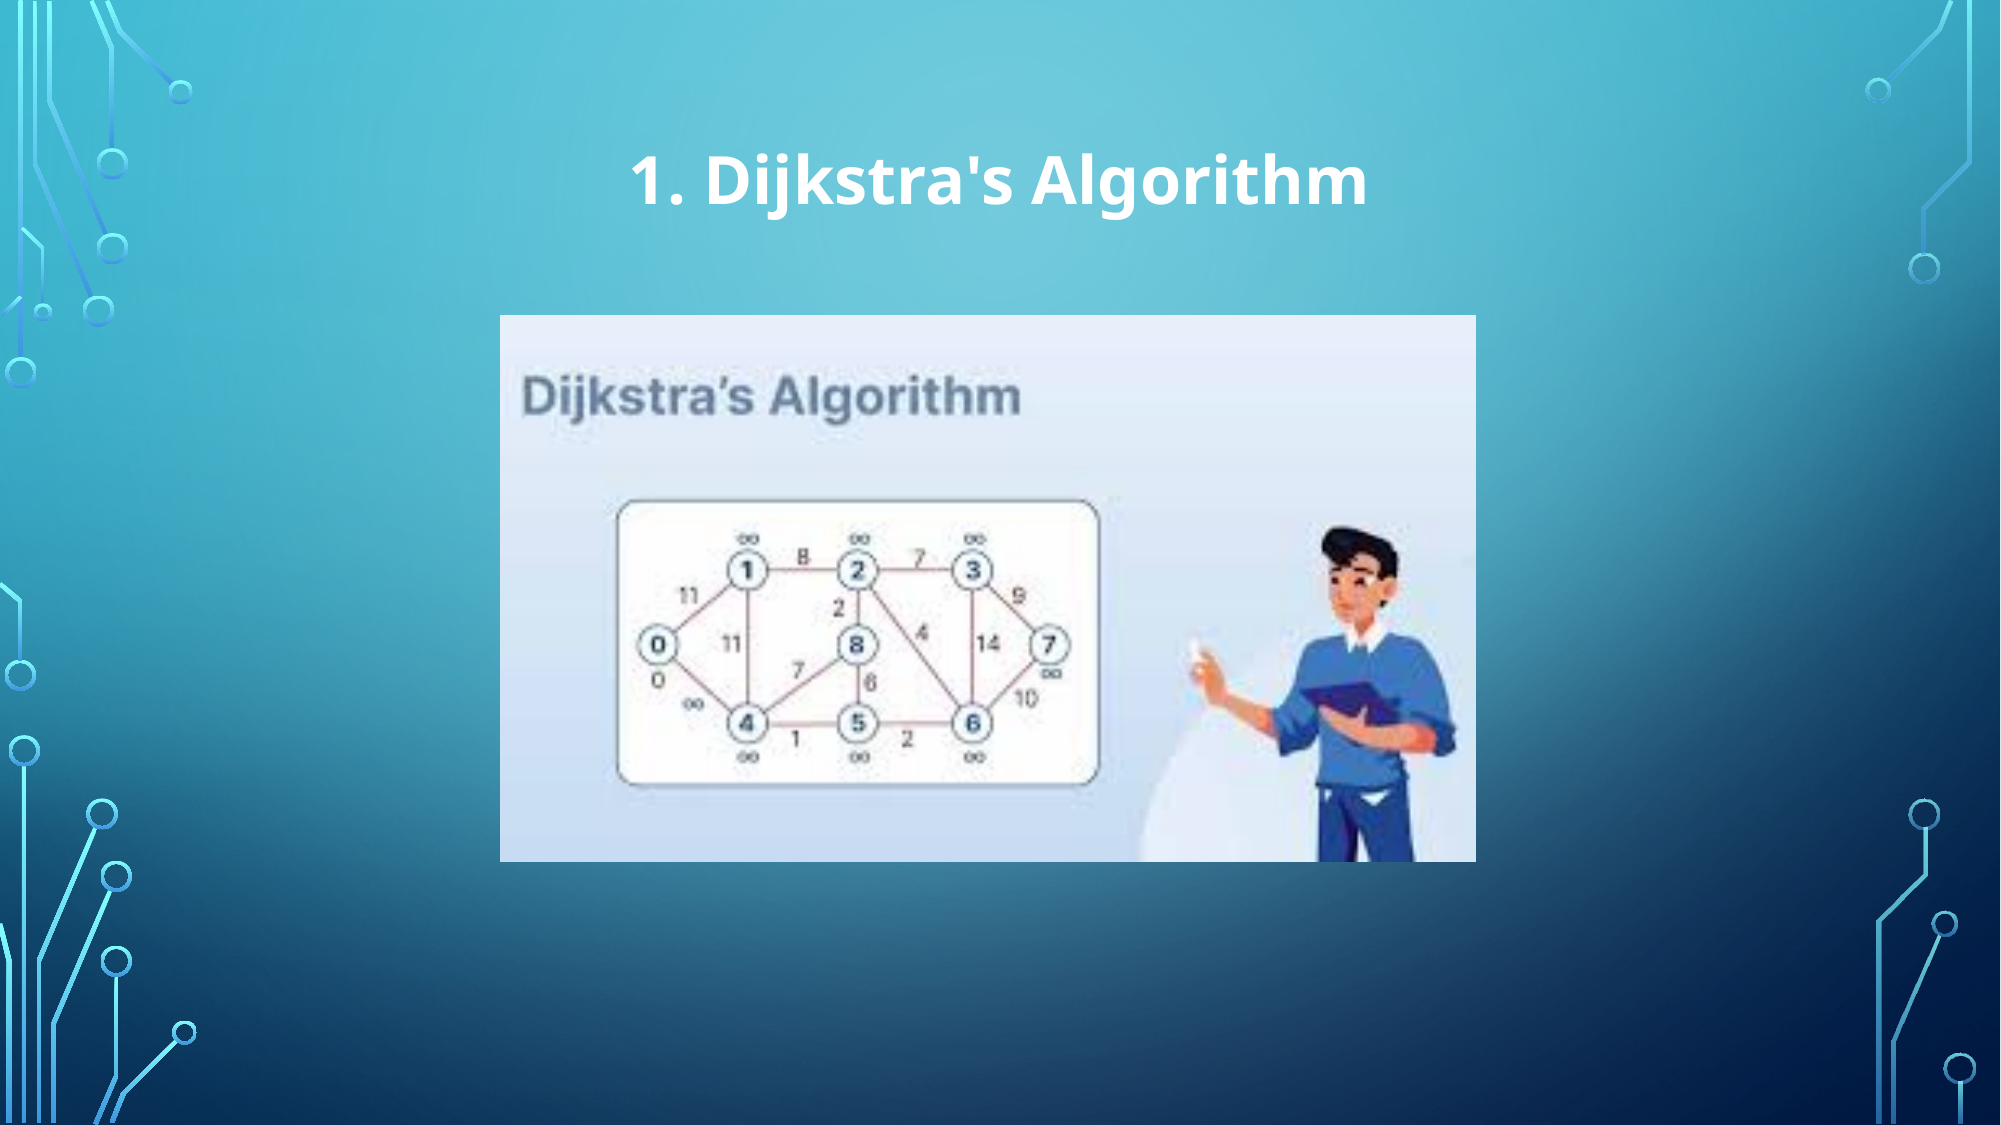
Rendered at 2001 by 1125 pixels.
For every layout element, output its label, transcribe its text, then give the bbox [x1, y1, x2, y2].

picture [499, 314, 1476, 862]
list 1. Dijkstra's Algorithm [187, 114, 1813, 950]
